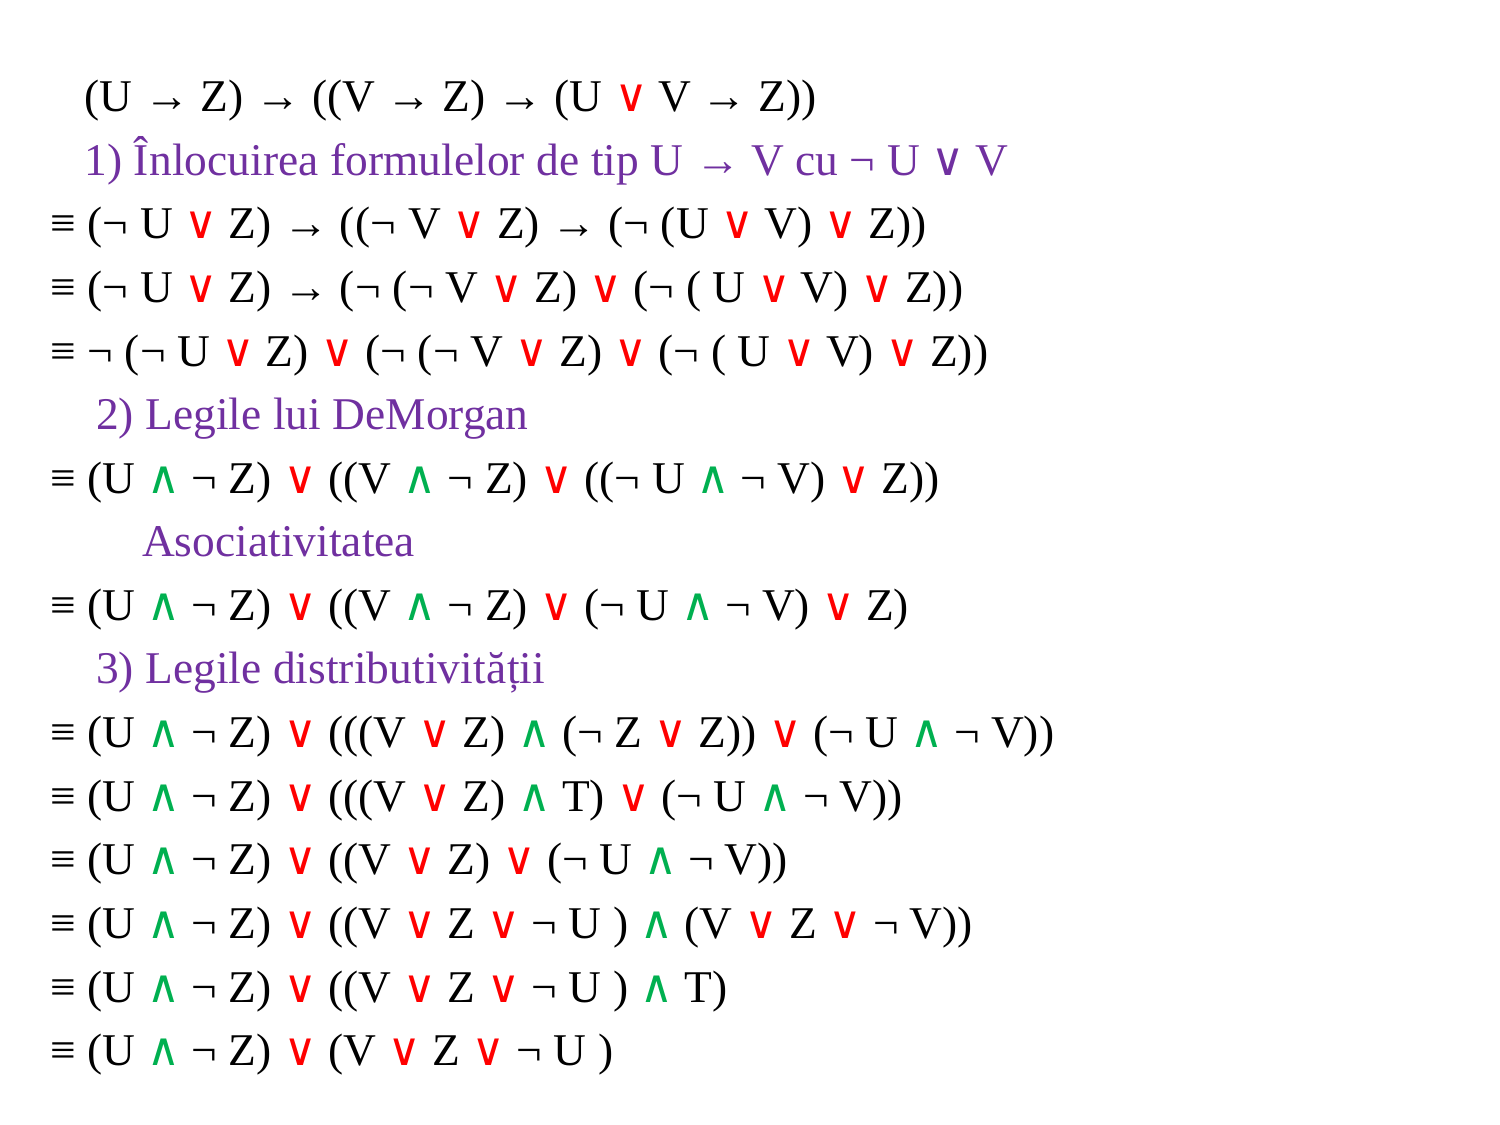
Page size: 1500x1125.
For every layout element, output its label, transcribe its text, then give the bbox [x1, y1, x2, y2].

list (U → Z) → ((V → Z) → (U ∨ V → Z)) 1) Înlocuirea formulelor de tip U → V cu ¬ U ∨ V ≡ (¬ U ∨ Z) → ((¬ V ∨ Z) → (¬ (U ∨ V) ∨ Z)) ≡ (¬ U ∨ Z) → (¬ (¬ V ∨ Z) ∨ (¬ ( U ∨ V) ∨ Z)) ≡ ¬ (¬ U ∨ Z) ∨ (¬ (¬ V ∨ Z) ∨ (¬ ( U ∨ V) ∨ Z)) 2) Legile lui DeMorgan ≡ (U ∧ ¬ Z) ∨ ((V ∧ ¬ Z) ∨ ((¬ U ∧ ¬ V) ∨ Z)) Asociativitatea ≡ (U ∧ ¬ Z) ∨ ((V ∧ ¬ Z) ∨ (¬ U ∧ ¬ V) ∨ Z) 3) Legile distributivității ≡ (U ∧ ¬ Z) ∨ (((V ∨ Z) ∧ (¬ Z ∨ Z)) ∨ (¬ U ∧ ¬ V)) ≡ (U ∧ ¬ Z) ∨ (((V ∨ Z) ∧ T) ∨ (¬ U ∧ ¬ V)) ≡ (U ∧ ¬ Z) ∨ ((V ∨ Z) ∨ (¬ U ∧ ¬ V)) ≡ (U ∧ ¬ Z) ∨ ((V ∨ Z ∨ ¬ U ) ∧ (V ∨ Z ∨ ¬ V)) ≡ (U ∧ ¬ Z) ∨ ((V ∨ Z ∨ ¬ U ) ∧ T) ≡ (U ∧ ¬ Z) ∨ (V ∨ Z ∨ ¬ U ) [35, 58, 1465, 1090]
